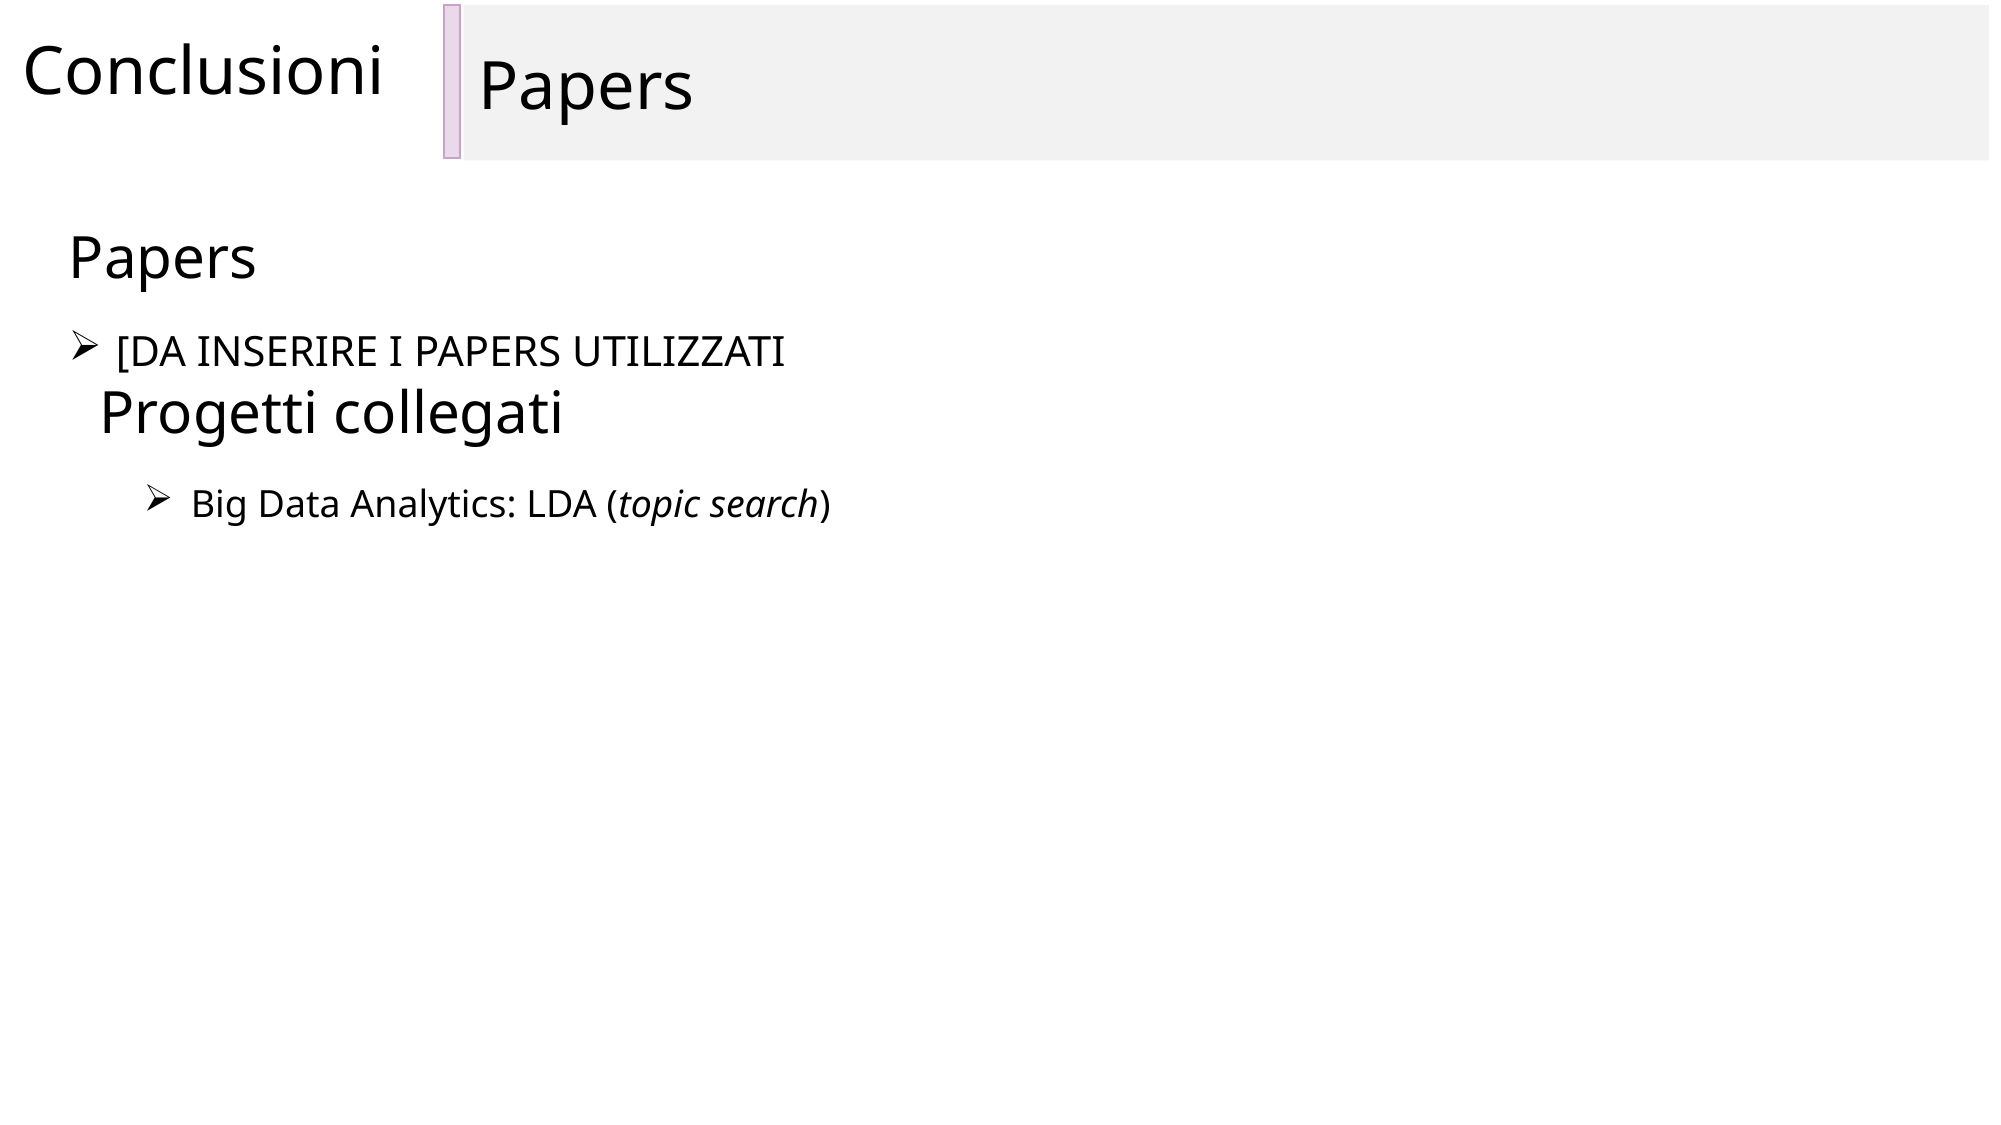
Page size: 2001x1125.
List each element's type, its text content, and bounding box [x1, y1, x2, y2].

text_box [443, 4, 461, 159]
text_box Papers [463, 4, 1990, 161]
text_box Conclusioni [7, 20, 443, 115]
text_box Papers [DA INSERIRE I PAPERS UTILIZZATI Progetti collegati Big Data Analytics: LDA (topic search) [54, 212, 2000, 533]
